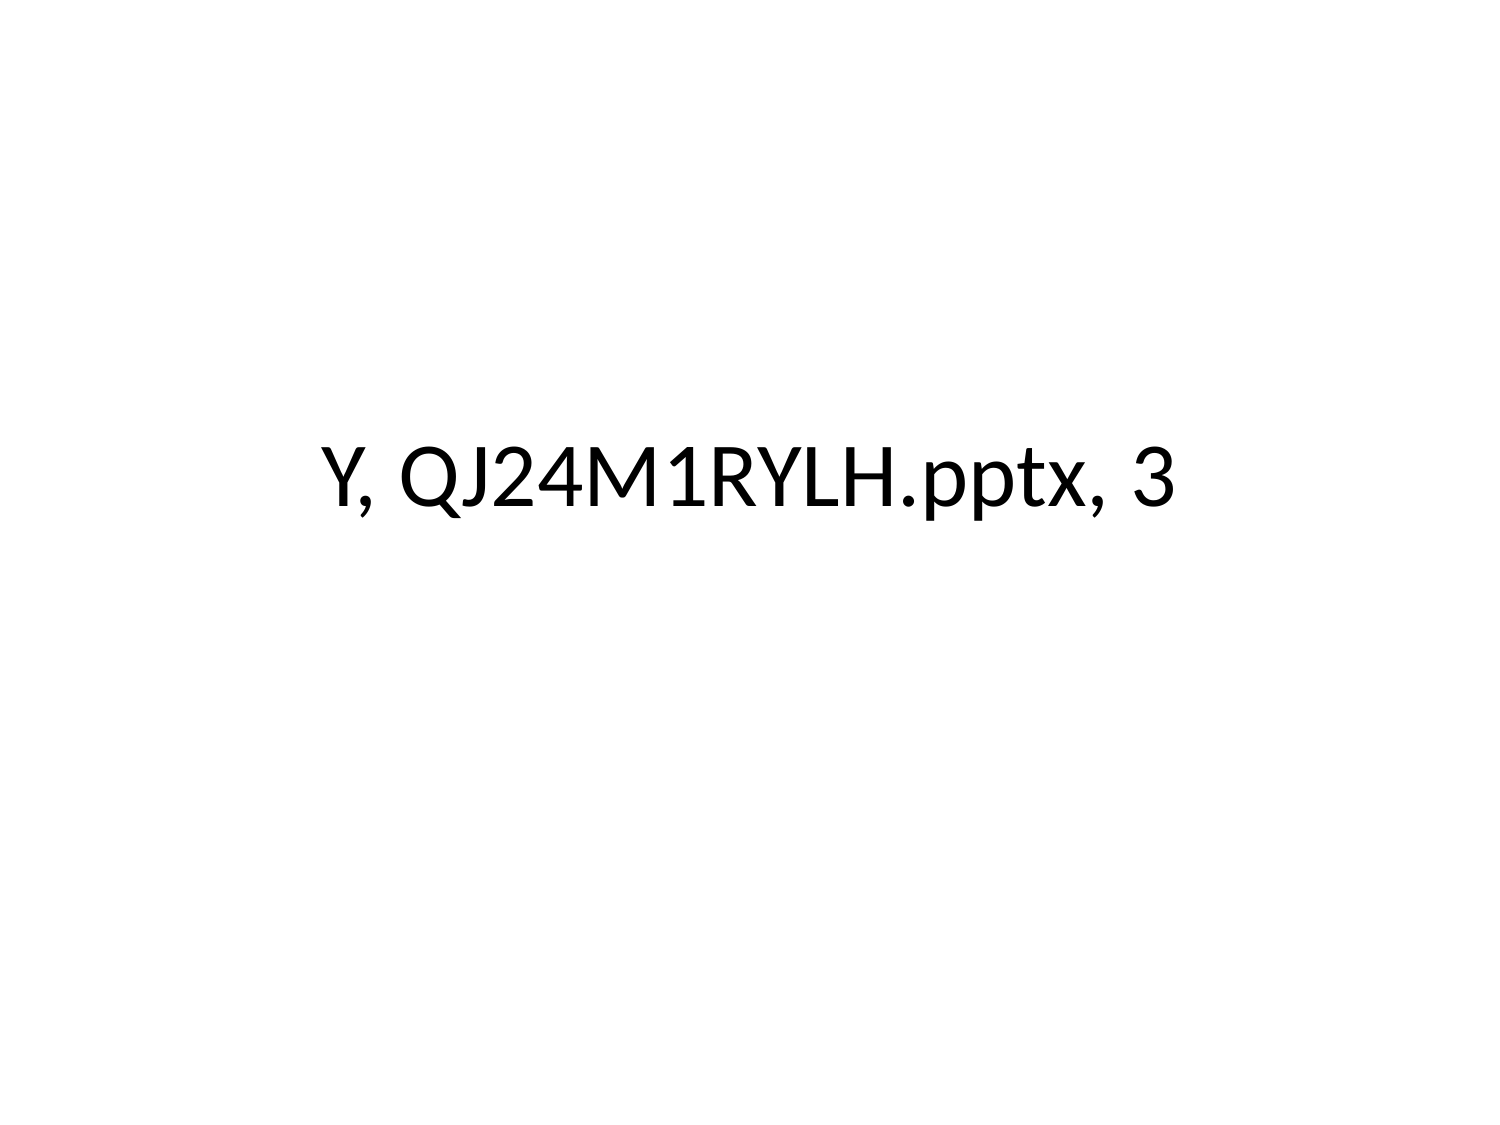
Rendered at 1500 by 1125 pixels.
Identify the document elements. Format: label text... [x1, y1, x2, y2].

title Y, QJ24M1RYLH.pptx, 3 [112, 349, 1388, 591]
